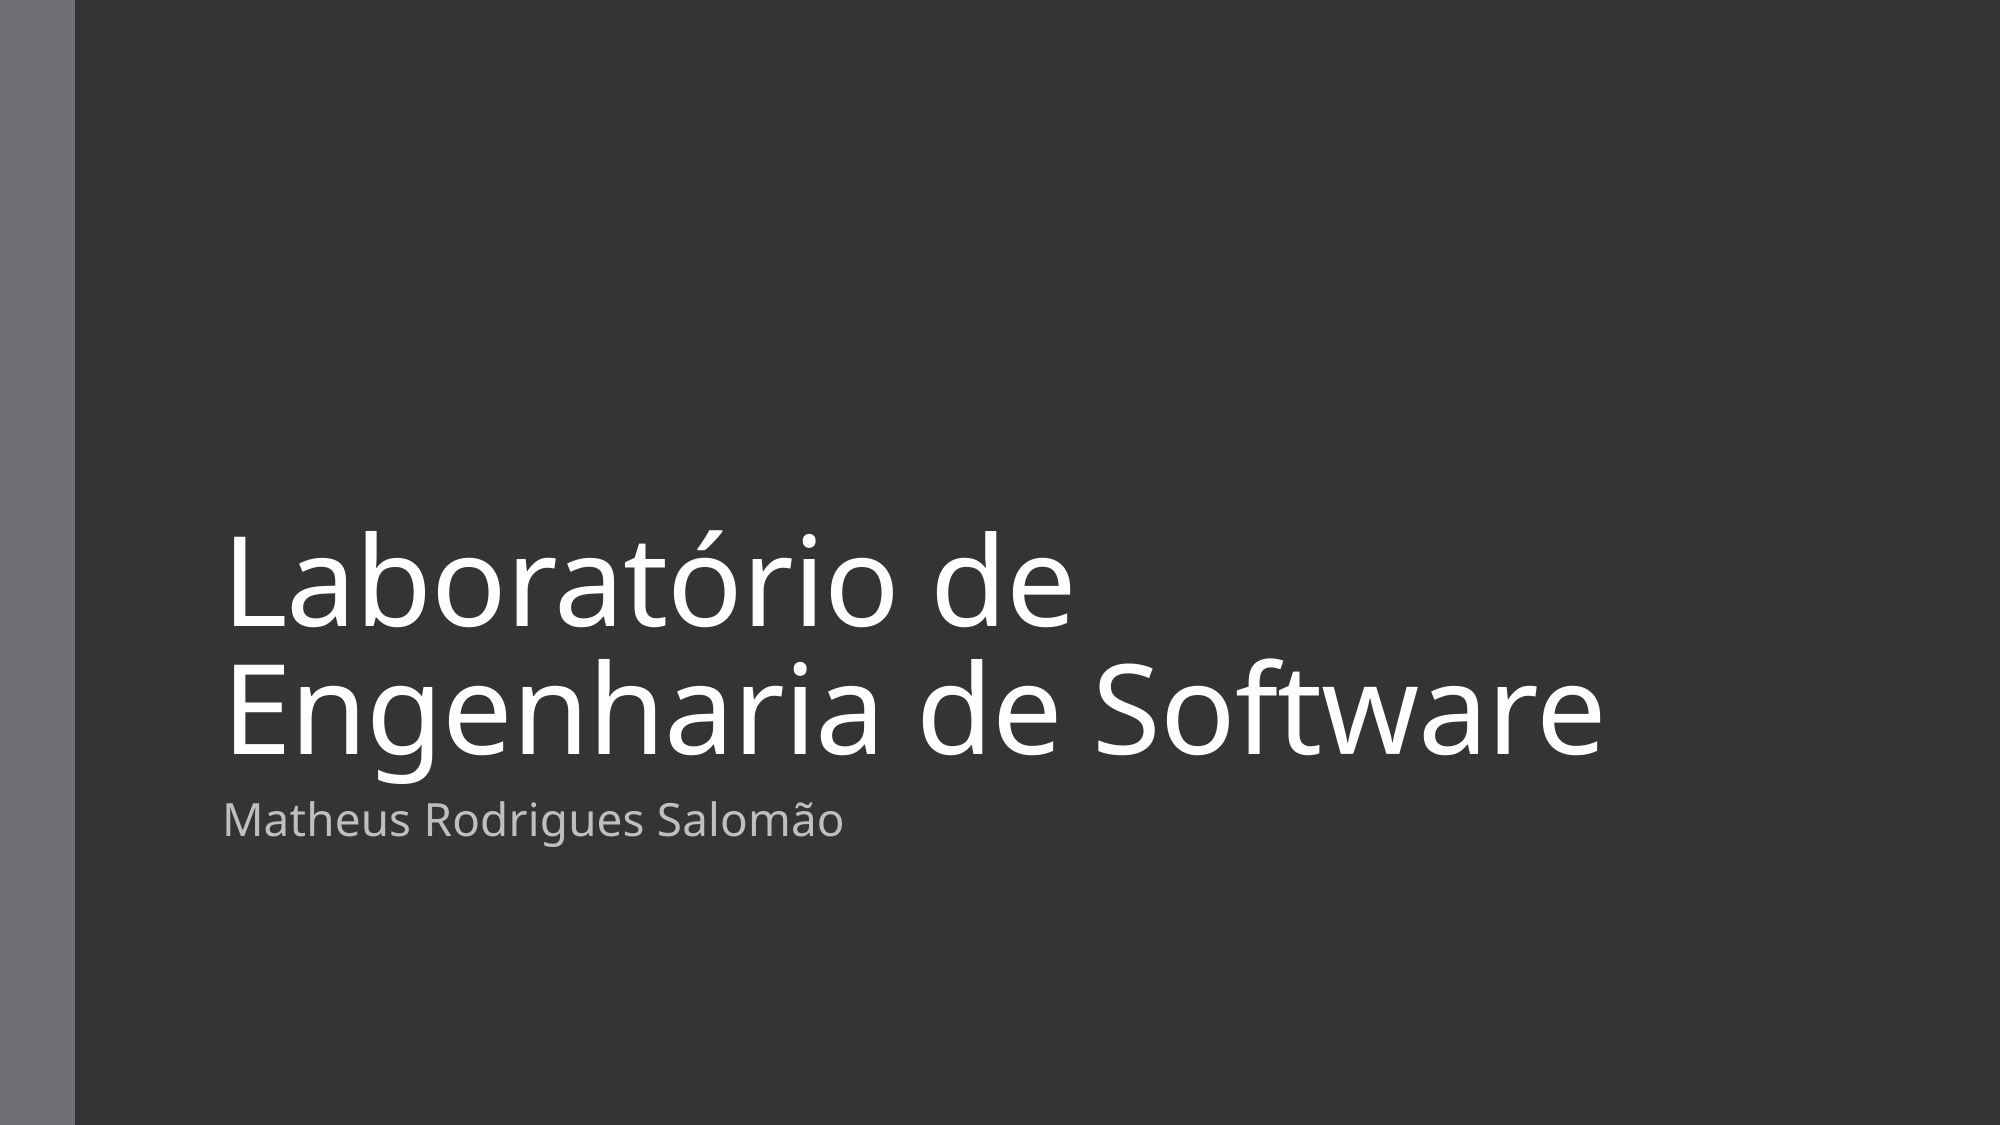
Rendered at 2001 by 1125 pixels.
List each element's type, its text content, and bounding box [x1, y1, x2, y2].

subtitle Matheus Rodrigues Salomão [206, 787, 1752, 1065]
title Laboratório de Engenharia de Software [206, 124, 1752, 787]
